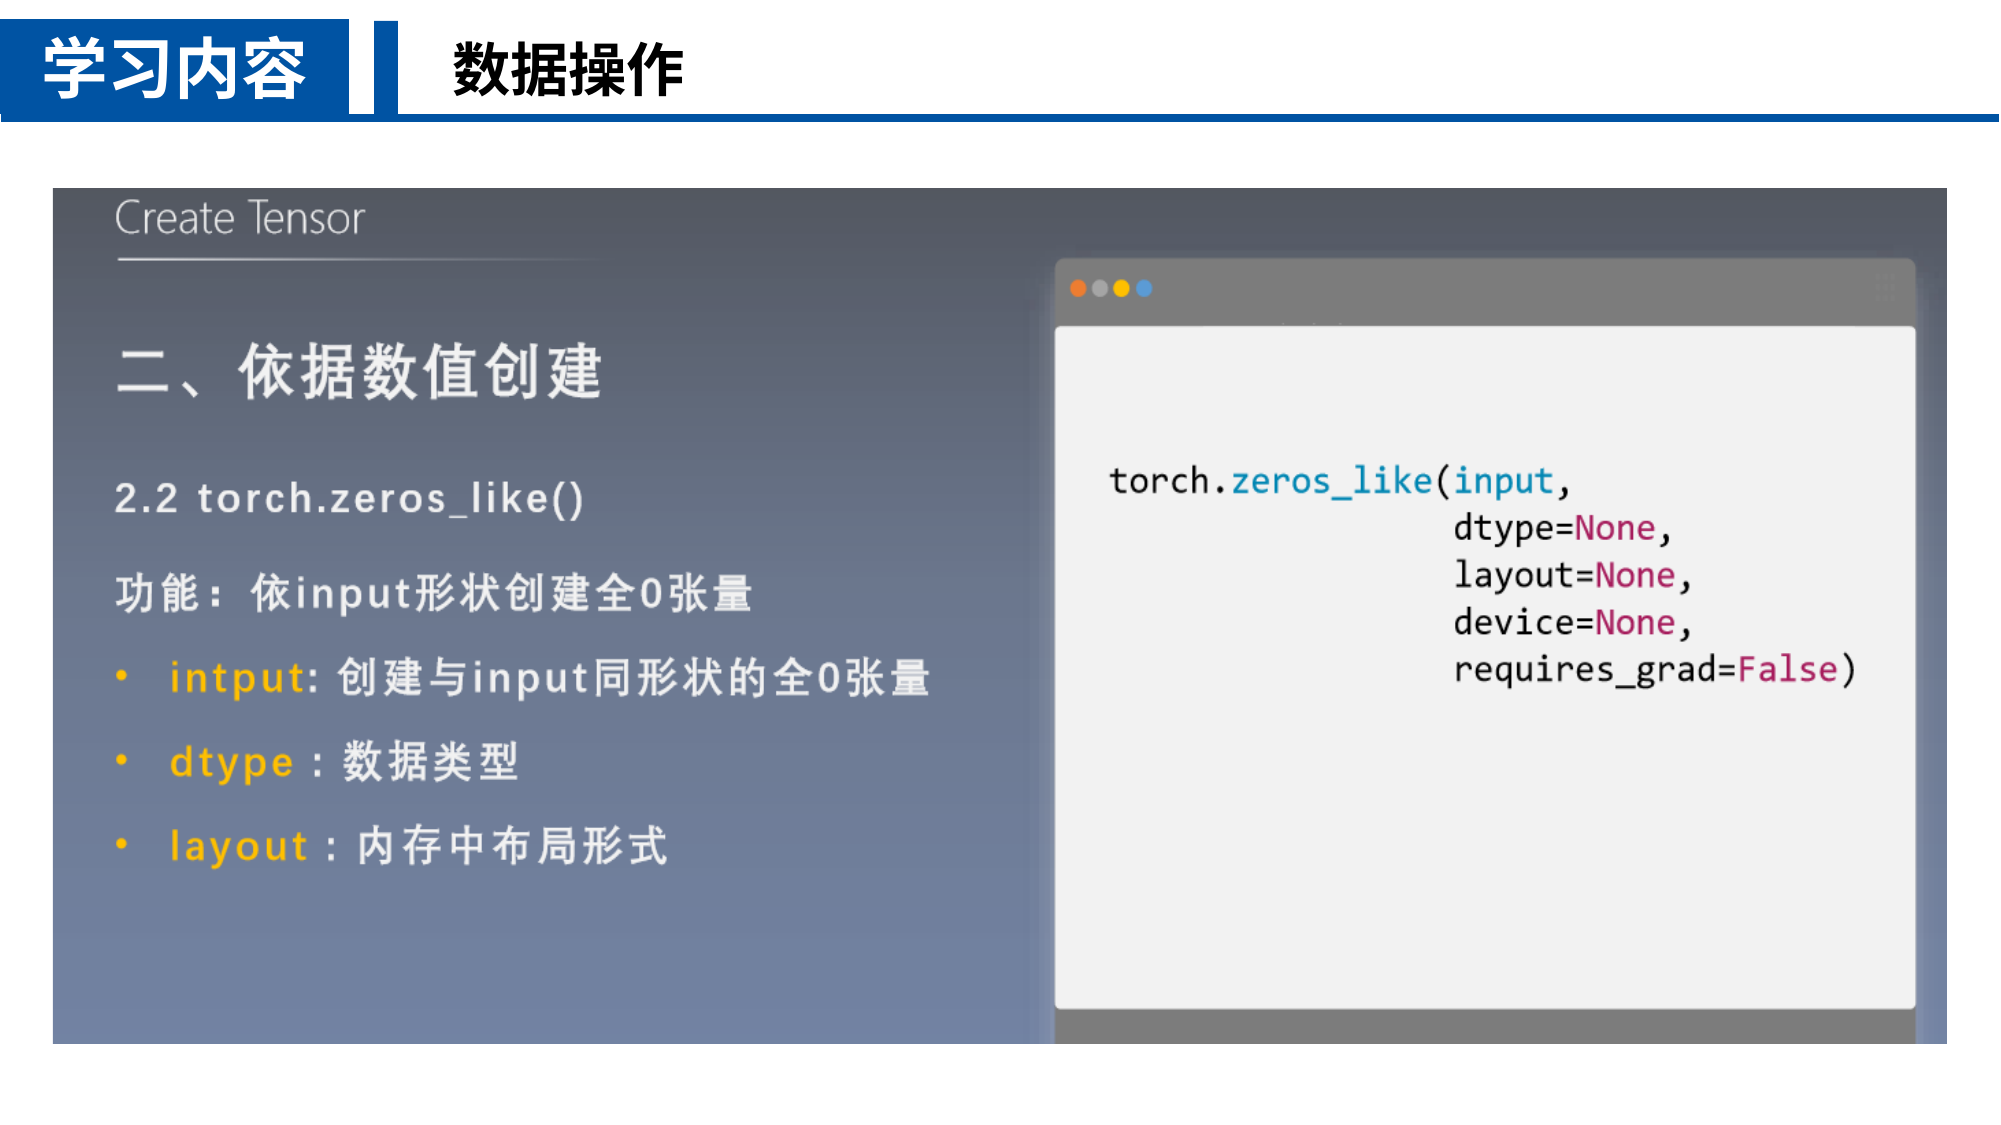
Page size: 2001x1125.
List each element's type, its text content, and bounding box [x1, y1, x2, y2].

text_box 数据操作 [437, 25, 700, 111]
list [52, 188, 1948, 1044]
text_box 学习内容 [0, 19, 349, 114]
text_box [373, 20, 399, 117]
text_box [0, 113, 2000, 123]
